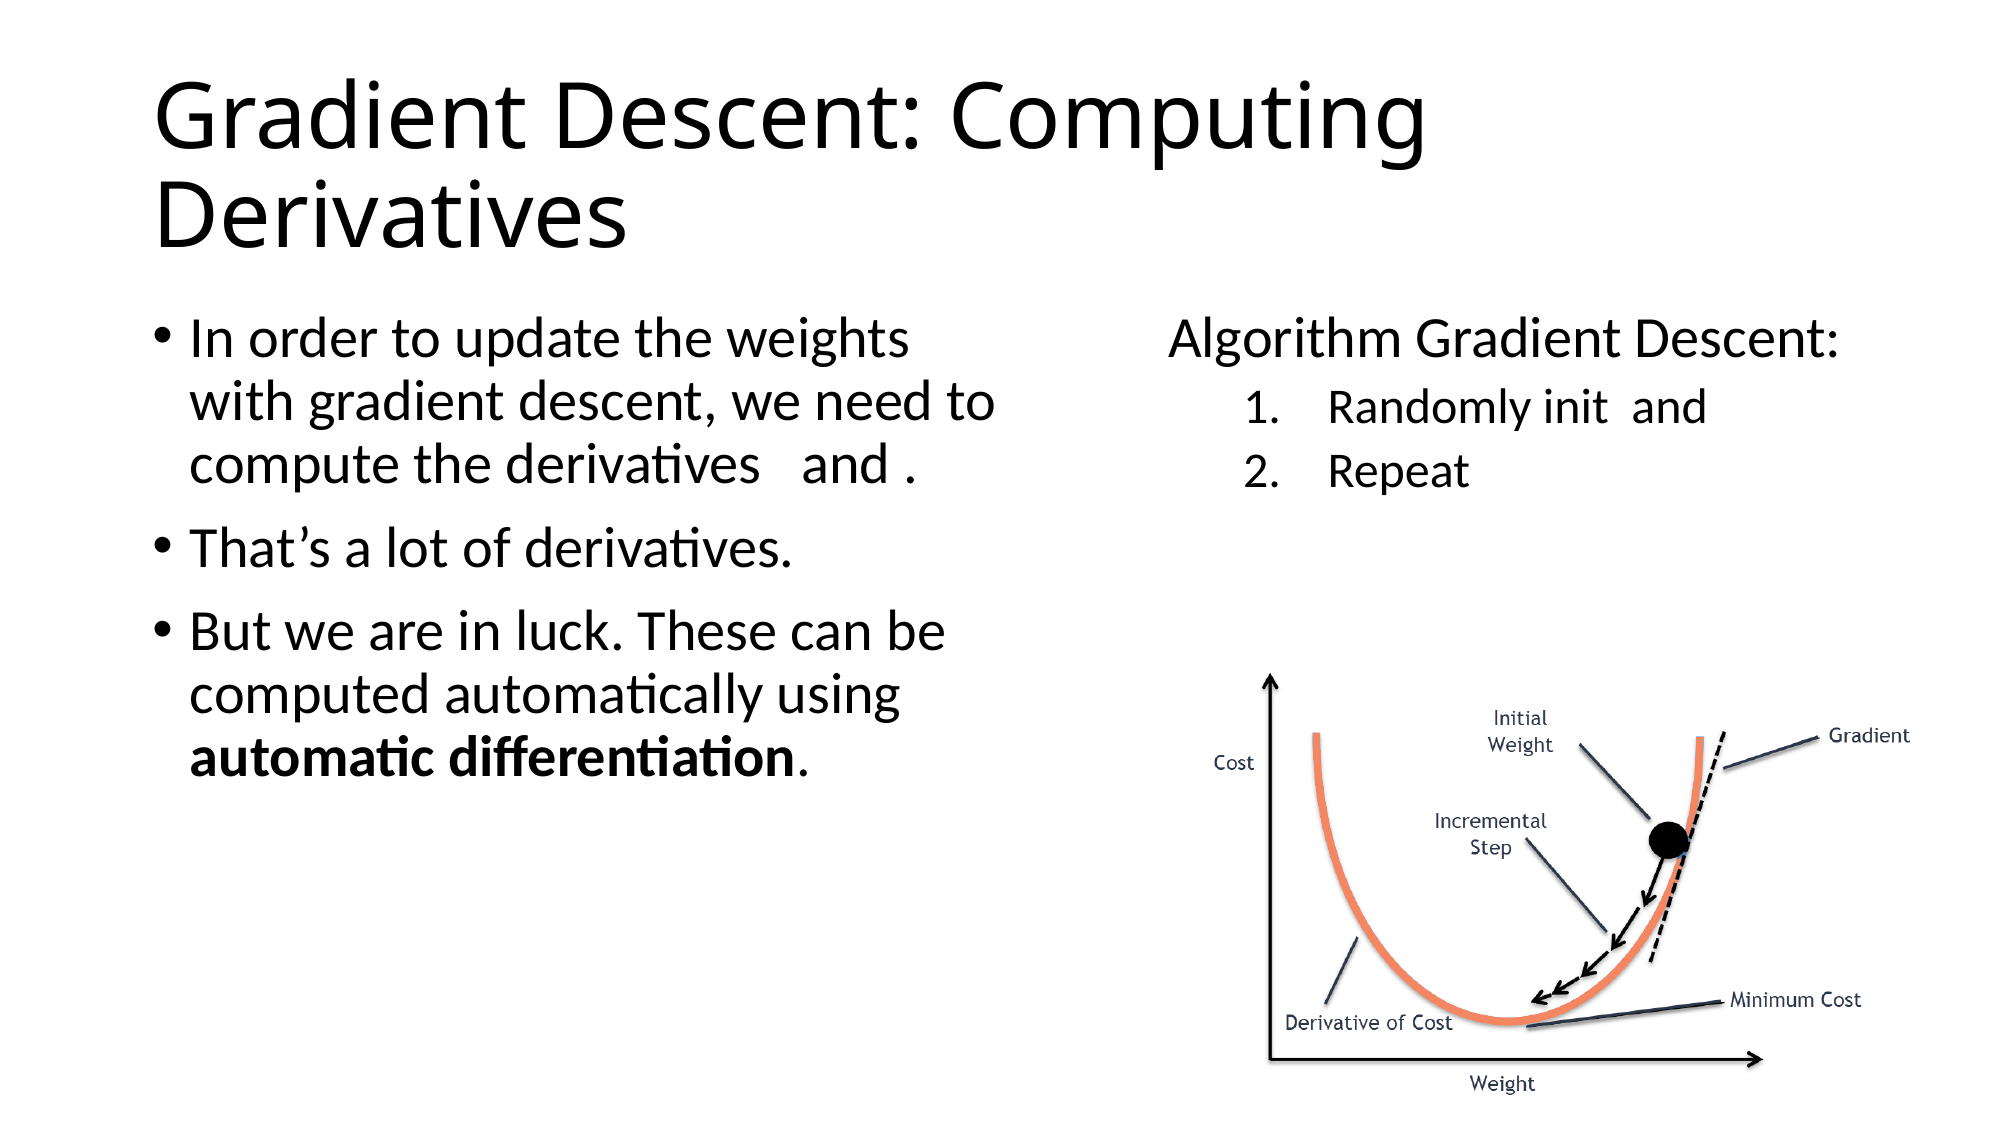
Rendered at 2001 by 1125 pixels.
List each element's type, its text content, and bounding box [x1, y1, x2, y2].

title Gradient Descent: Computing Derivatives [137, 59, 1863, 278]
picture [1202, 656, 1924, 1104]
